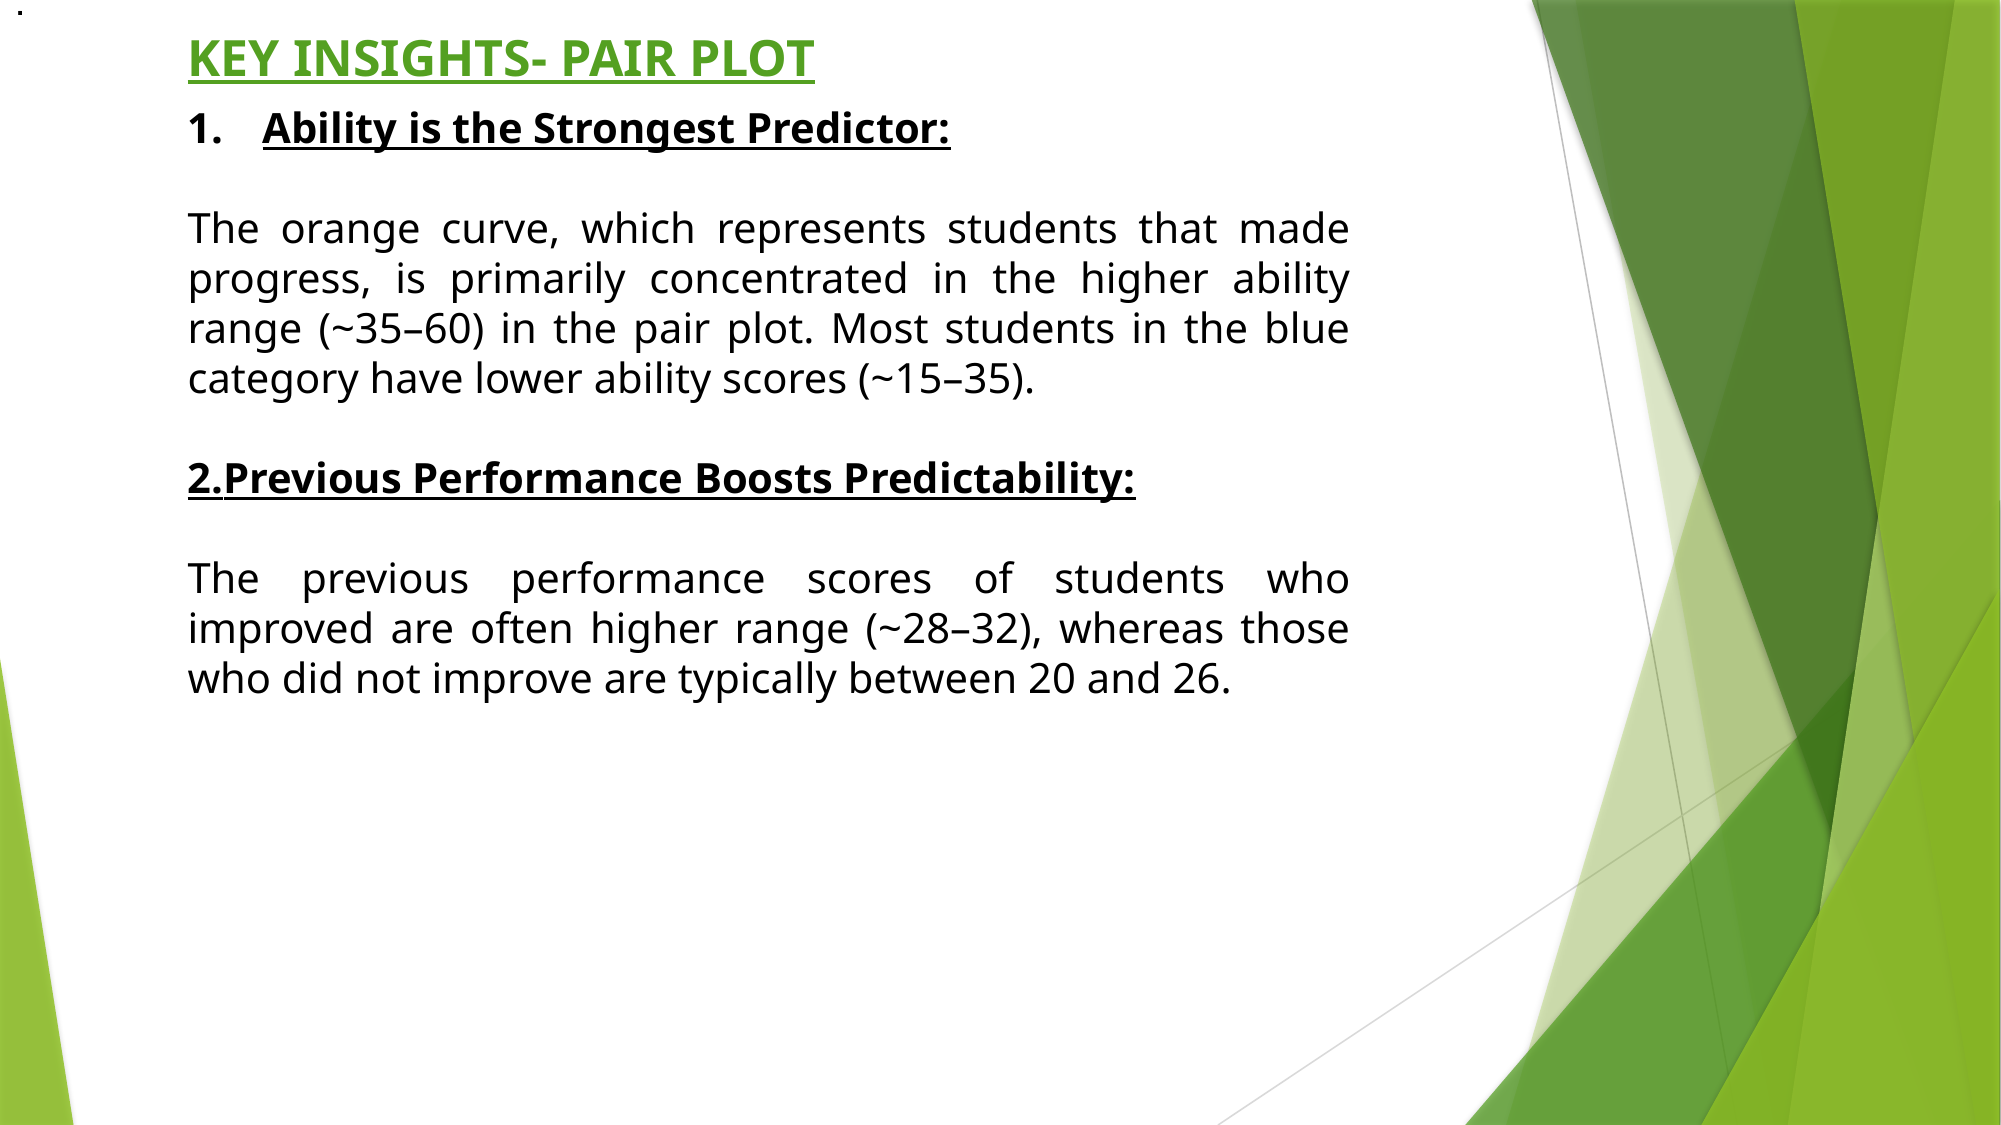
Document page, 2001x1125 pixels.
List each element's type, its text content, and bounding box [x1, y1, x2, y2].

text_box Ability is the Strongest Predictor: The orange curve, which represents students that made progress, is primarily concentrated in the higher ability range (~35–60) in the pair plot. Most students in the blue category have lower ability scores (~15–35). 2.Previous Performance Boosts Predictability: The previous performance scores of students who improved are often higher range (~28–32), whereas those who did not improve are typically between 20 and 26. [172, 94, 1366, 1060]
text_box KEY INSIGHTS- PAIR PLOT [172, 18, 1765, 94]
text_box . [0, 0, 41, 30]
